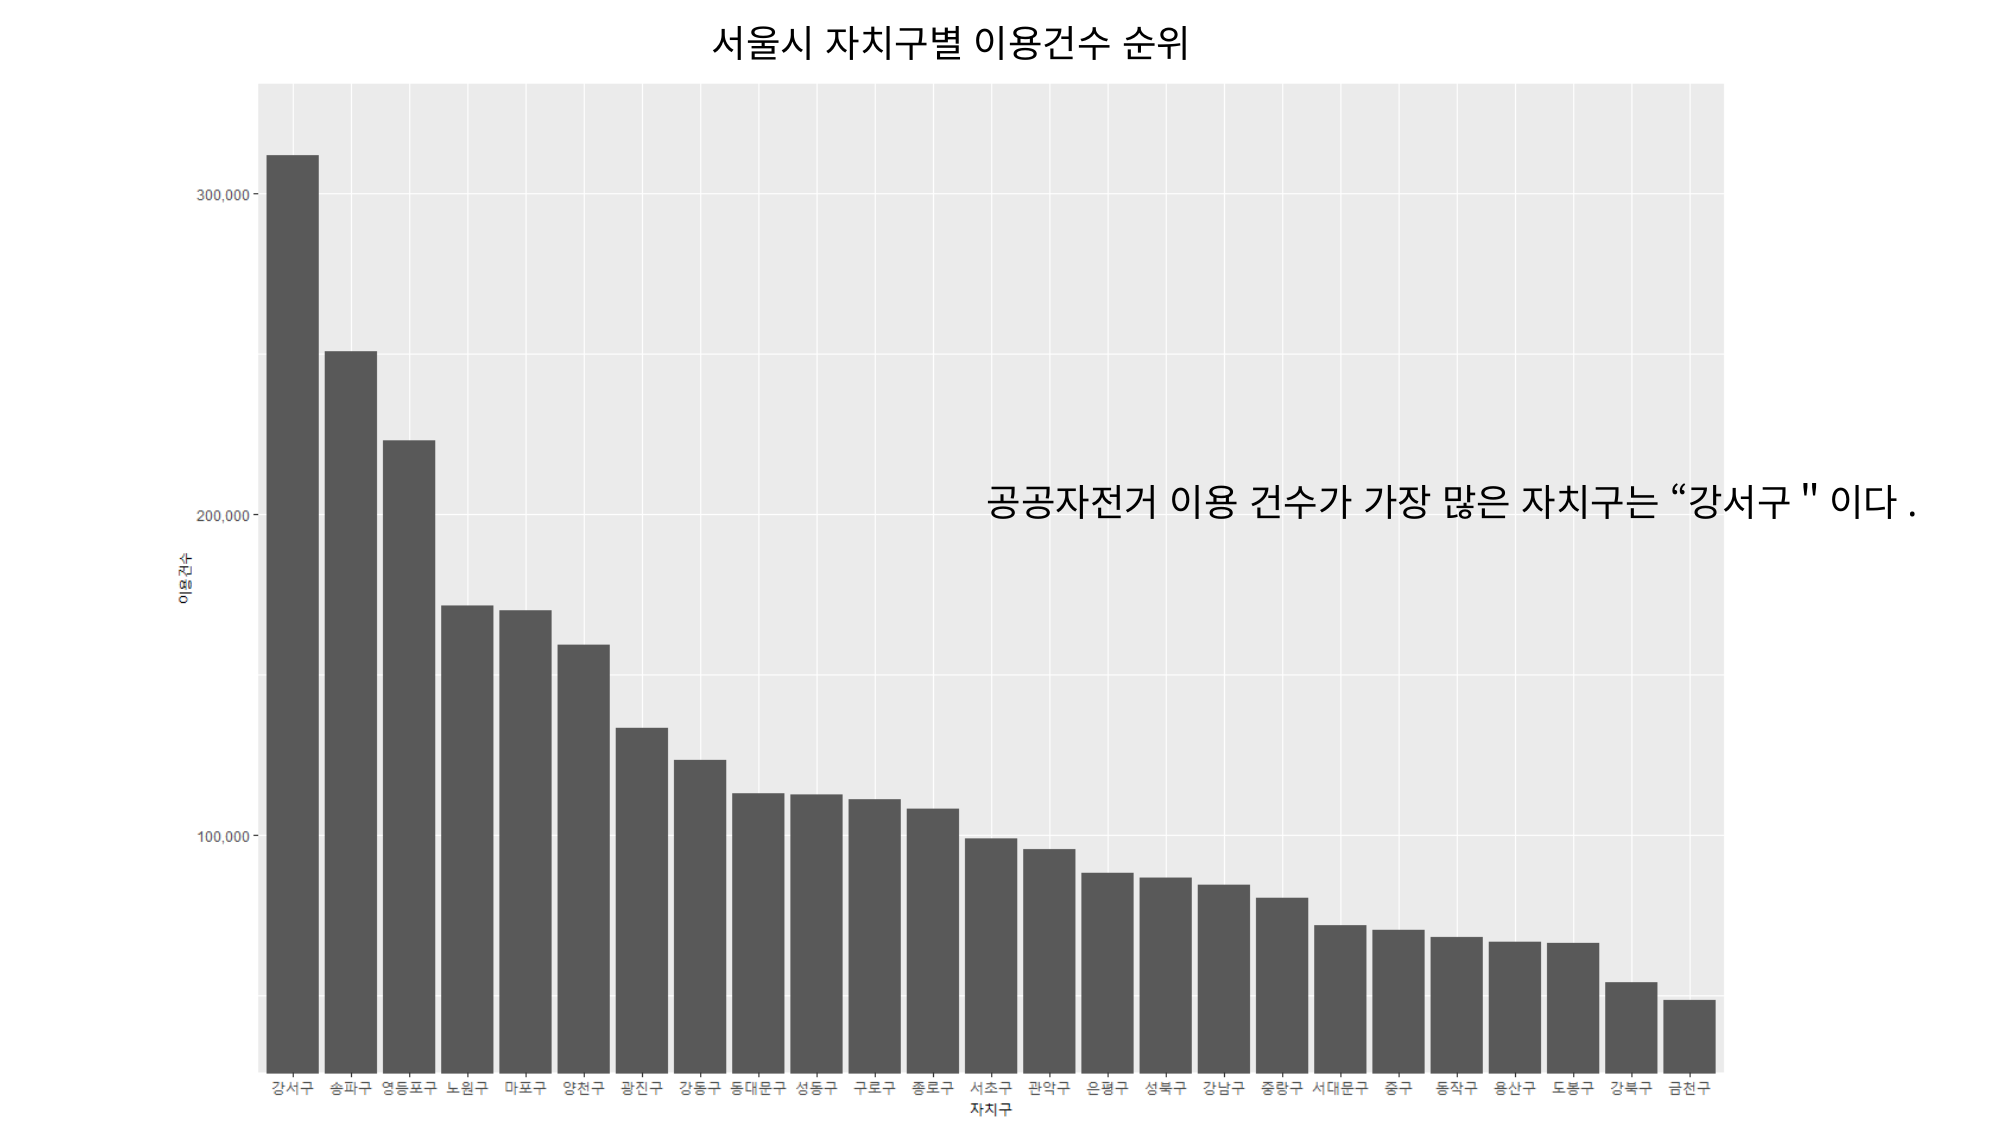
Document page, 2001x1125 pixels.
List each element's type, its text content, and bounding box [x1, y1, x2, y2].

picture [174, 72, 1730, 1125]
text_box 서울시 자치구별 이용건수 순위 [0, 0, 1904, 73]
text_box 공공자전거 이용 건수가 가장 많은 자치구는 “강서구＂이다. [1730, 476, 1982, 643]
